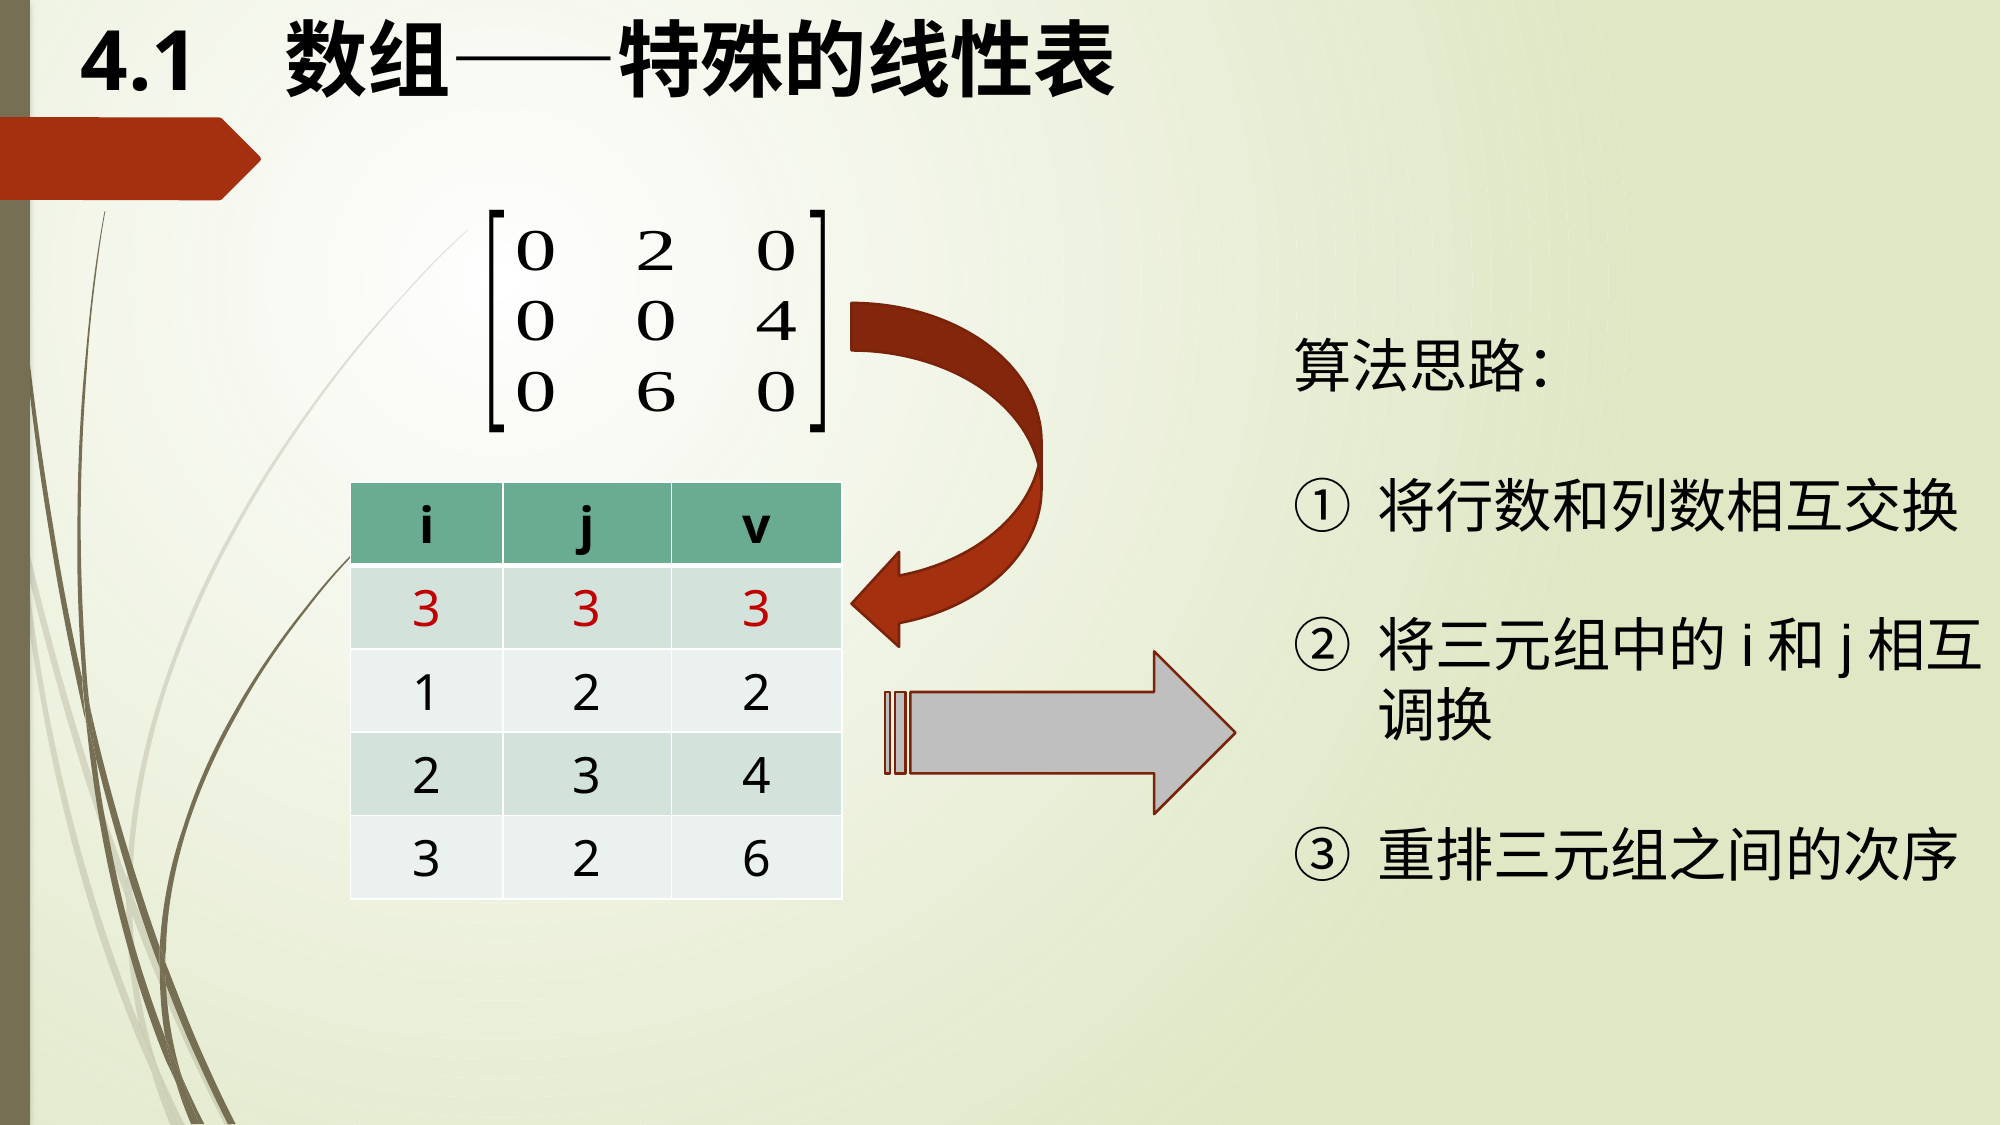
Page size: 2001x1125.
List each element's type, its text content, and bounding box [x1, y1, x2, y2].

table_cell 3 [504, 568, 671, 648]
table_header j [504, 483, 671, 563]
text_box [909, 650, 1237, 816]
table_header v [672, 483, 841, 563]
table_cell 2 [672, 650, 841, 731]
table_cell 1 [351, 650, 502, 731]
table_cell 2 [504, 650, 671, 731]
table_cell 6 [672, 816, 841, 898]
title 4.1 数组——特殊的线性表 [65, 0, 1476, 133]
table_cell 3 [351, 568, 502, 648]
table_cell 3 [504, 733, 671, 815]
table_cell 2 [351, 733, 502, 815]
table_cell 2 [504, 816, 671, 898]
table_cell 3 [672, 568, 841, 648]
table_cell 4 [672, 733, 841, 815]
table_header i [351, 483, 502, 563]
text_box [850, 301, 1043, 649]
table_cell 3 [351, 816, 502, 898]
text_box [884, 691, 891, 775]
text_box 算法思路： 将行数和列数相互交换 将三元组中的i和j相互调换 重排三元组之间的次序 [1278, 321, 2000, 896]
text_box [894, 691, 907, 775]
